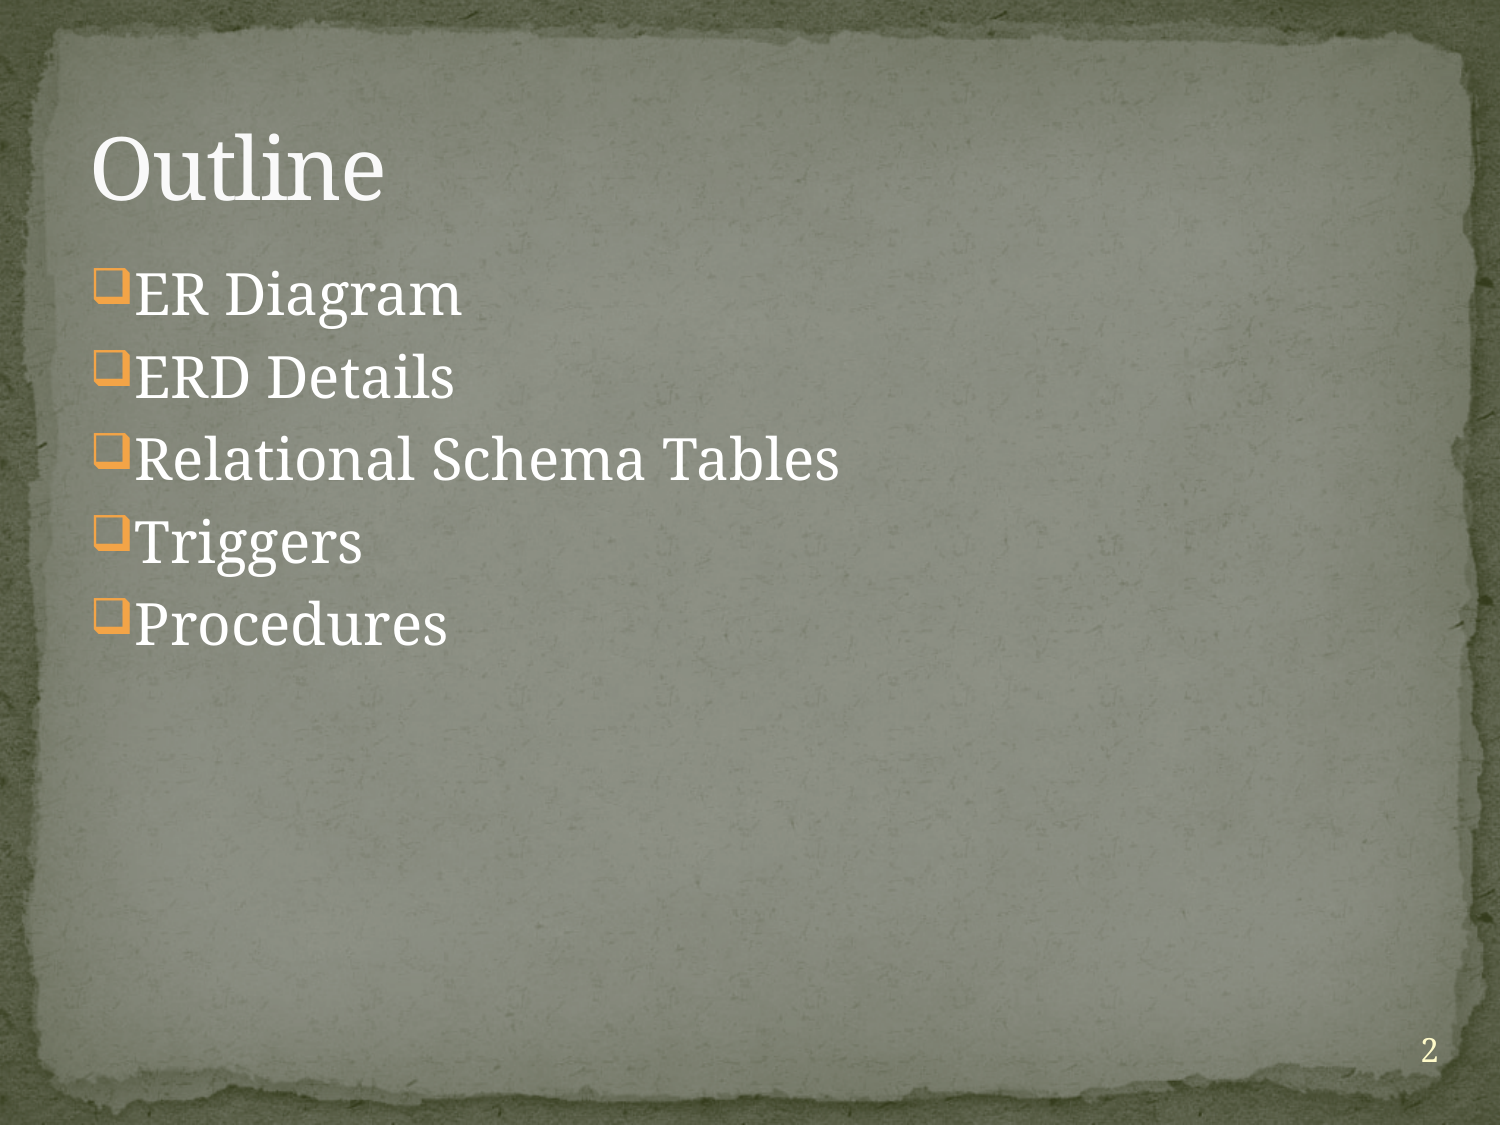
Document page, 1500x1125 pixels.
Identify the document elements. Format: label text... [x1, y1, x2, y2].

list ER Diagram ERD Details Relational Schema Tables Triggers Procedures [75, 249, 1425, 1000]
title Outline [74, 24, 1425, 225]
slide_number 2 [1379, 1014, 1480, 1089]
